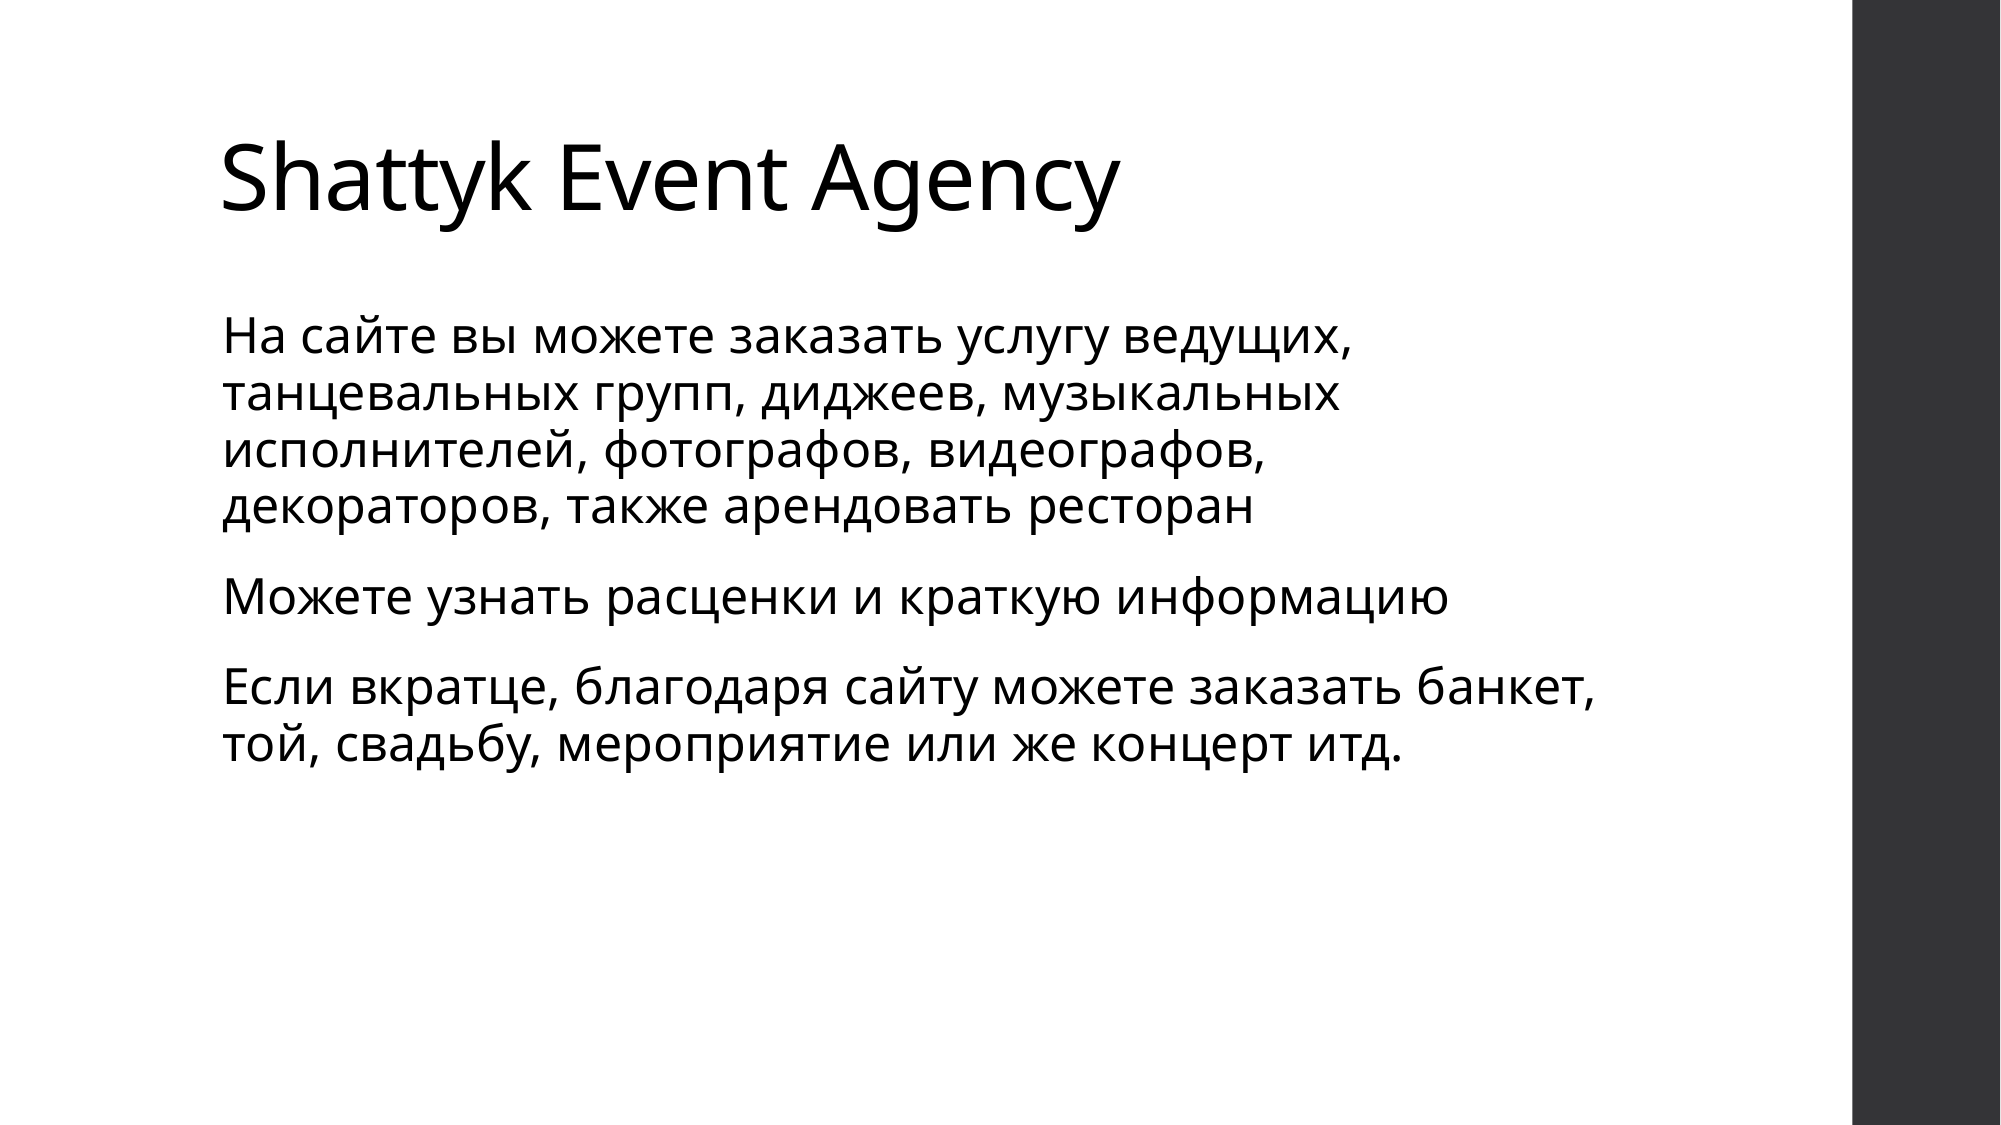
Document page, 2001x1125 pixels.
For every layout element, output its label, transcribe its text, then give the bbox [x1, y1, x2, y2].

list На сайте вы можете заказать услугу ведущих, танцевальных групп, диджеев, музыкальных исполнителей, фотографов, видеографов, декораторов, также арендовать ресторан Можете узнать расценки и краткую информацию Если вкратце, благодаря сайту можете заказать банкет, той, свадьбу, мероприятие или же концерт итд. [206, 299, 1617, 1014]
title Shattyk Event Agency [204, 20, 1795, 239]
